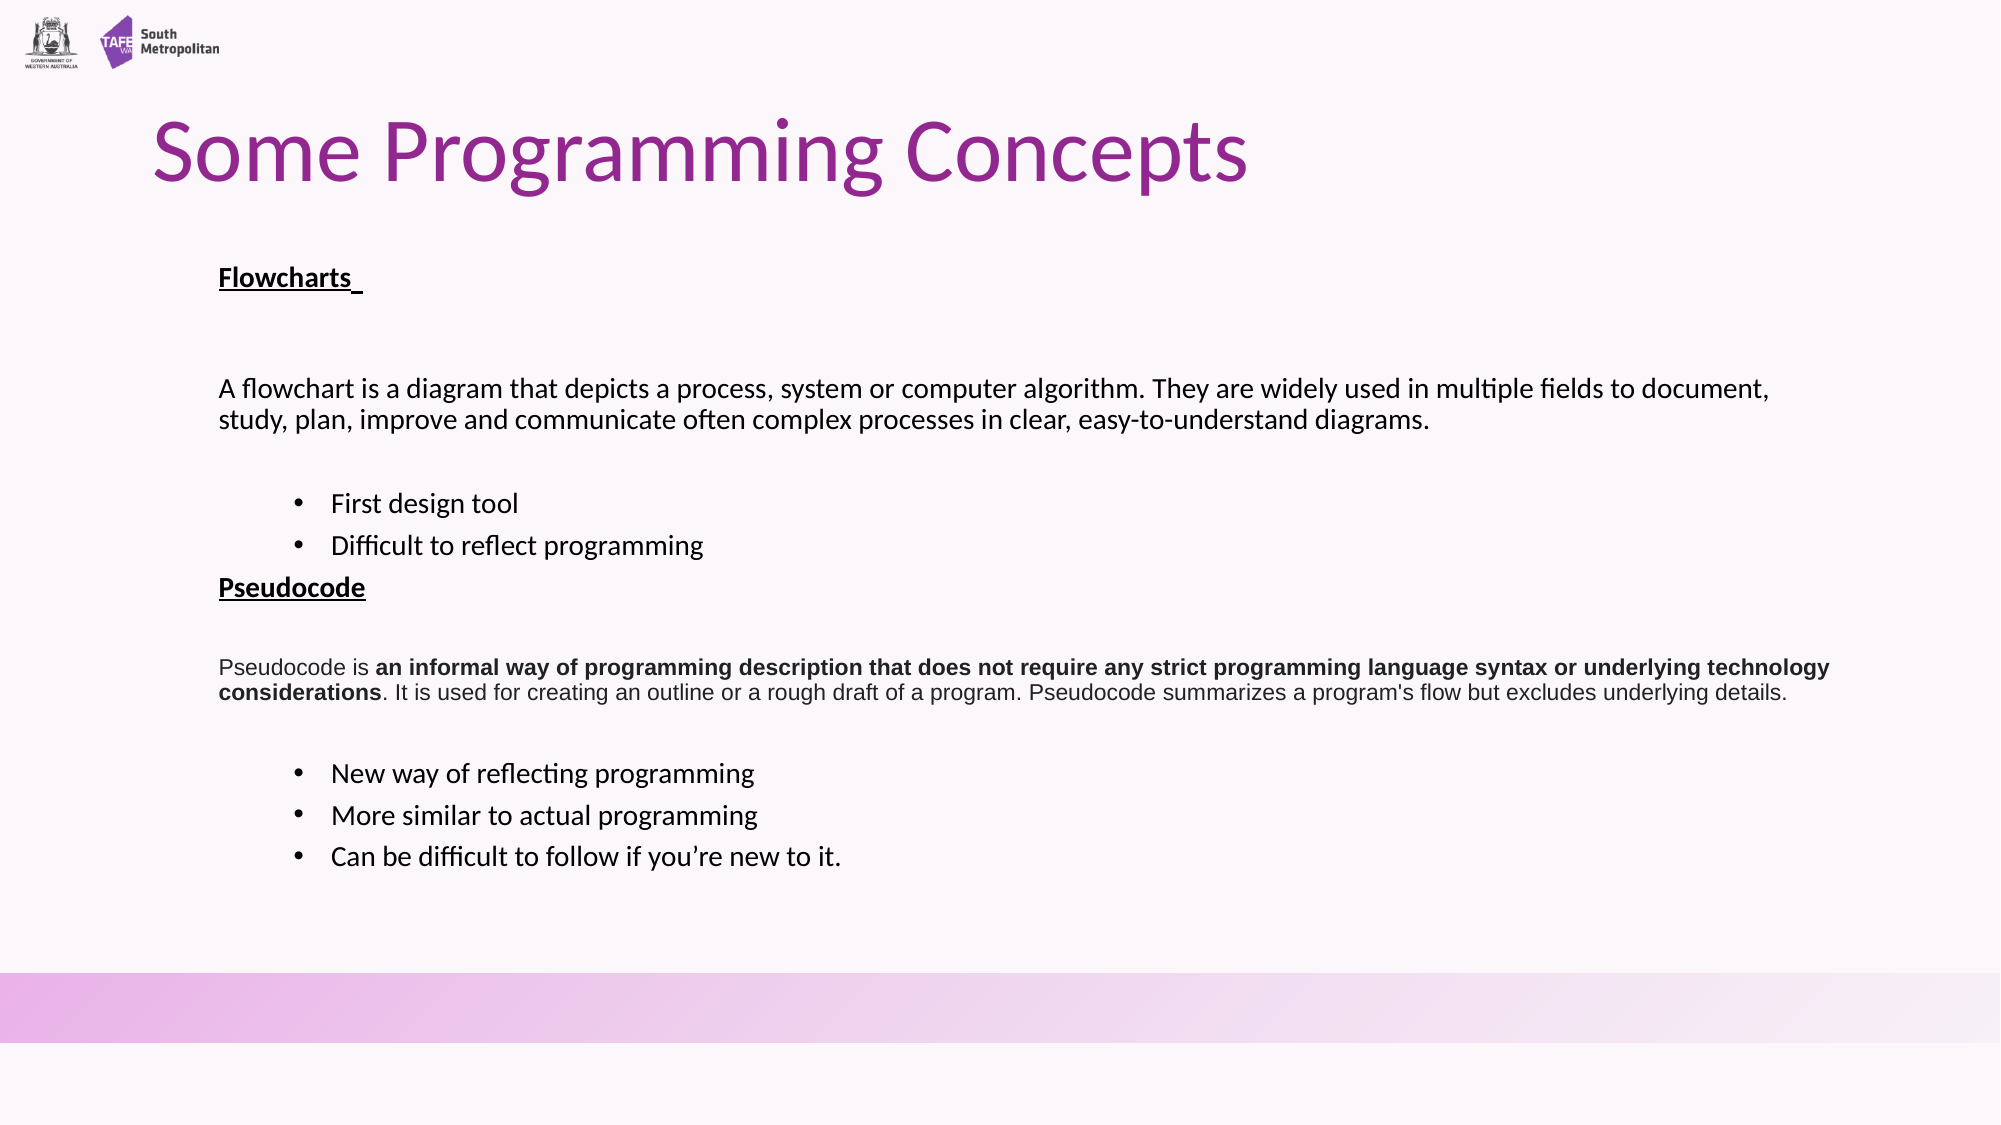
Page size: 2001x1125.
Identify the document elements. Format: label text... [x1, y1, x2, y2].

title Some Programming Concepts [137, 66, 1826, 236]
picture [25, 15, 219, 69]
list Flowcharts A flowchart is a diagram that depicts a process, system or computer algorithm. They are widely used in multiple fields to document, study, plan, improve and communicate often complex processes in clear, easy-to-understand diagrams. First design tool Difficult to reflect programming Pseudocode Pseudocode is an informal way of programming description that does not require any strict programming language syntax or underlying technology considerations. It is used for creating an outline or a rough draft of a program. Pseudocode summarizes a program's flow but excludes underlying details. New way of reflecting programming More similar to actual programming Can be difficult to follow if you’re new to it. [128, 236, 1854, 971]
